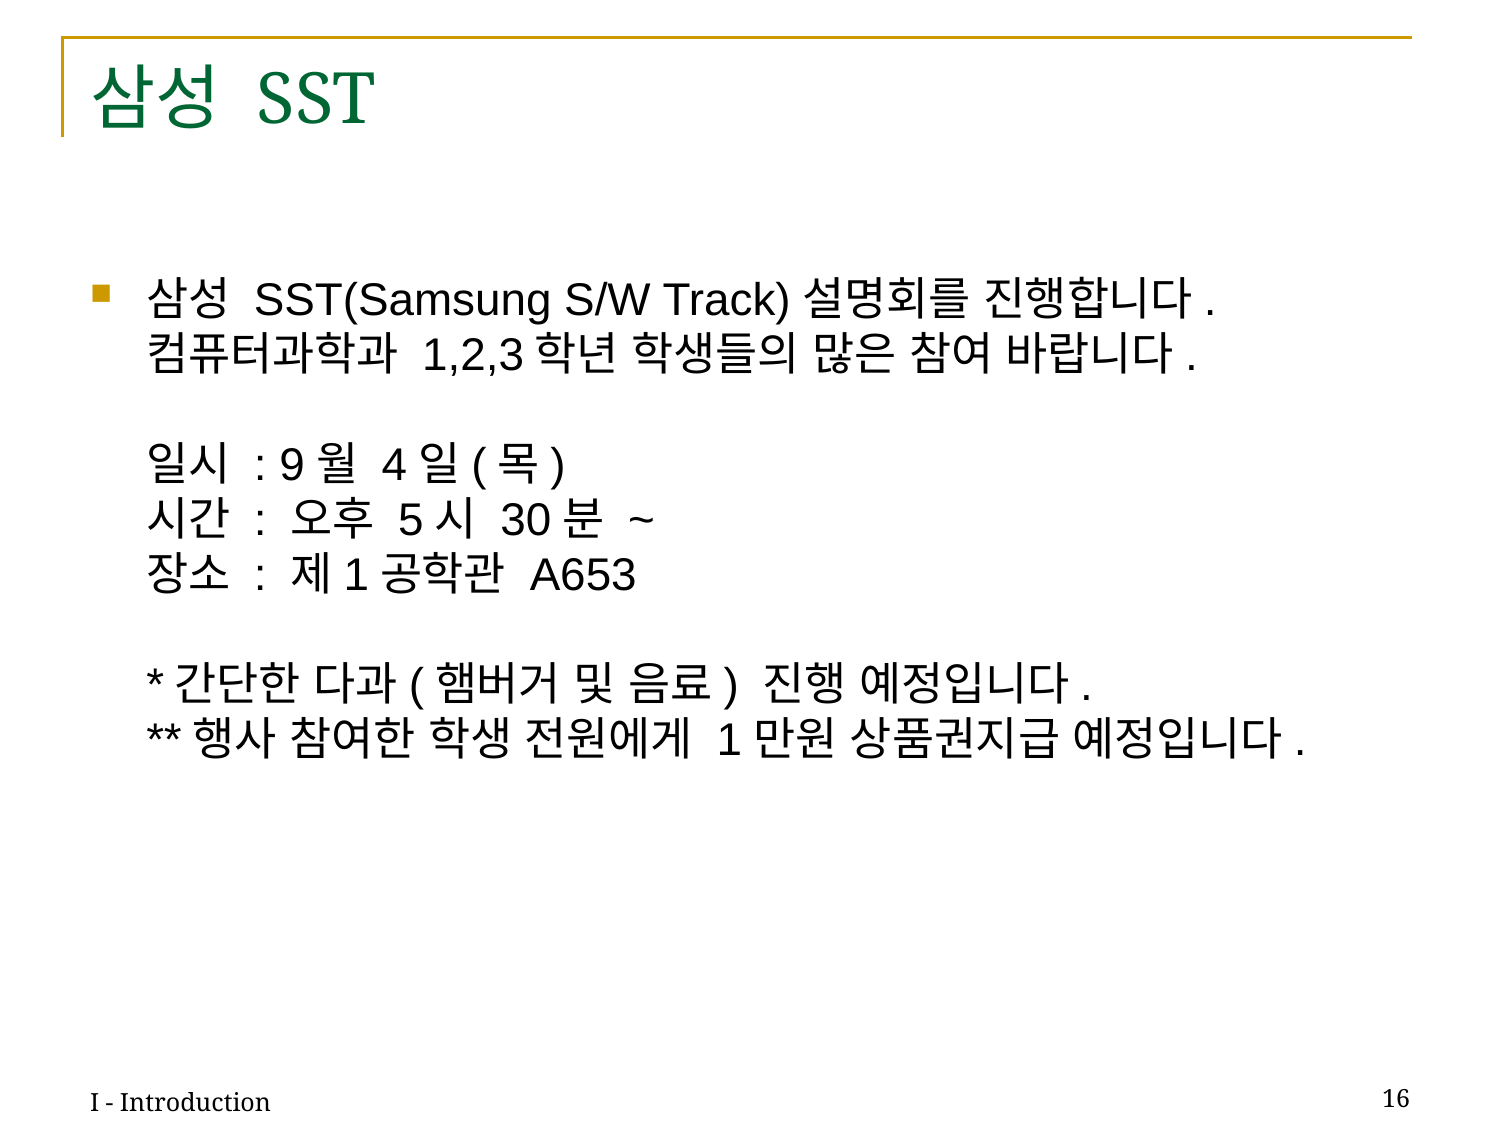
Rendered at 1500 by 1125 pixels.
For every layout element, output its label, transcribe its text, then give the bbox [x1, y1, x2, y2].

title 삼성 SST [75, 45, 1425, 233]
list 삼성 SST(Samsung S/W Track)설명회를 진행합니다. 컴퓨터과학과 1,2,3학년 학생들의 많은 참여 바랍니다. 일시 : 9월 4일(목) 시간 : 오후 5시 30분 ~ 장소 : 제1공학관 A653 *간단한 다과(햄버거 및 음료) 진행 예정입니다. **행사 참여한 학생 전원에게 1만원 상품권지급 예정입니다. [75, 262, 1425, 1006]
slide_number 16 [1074, 1049, 1425, 1125]
slide_number I - Introduction [75, 1049, 425, 1125]
